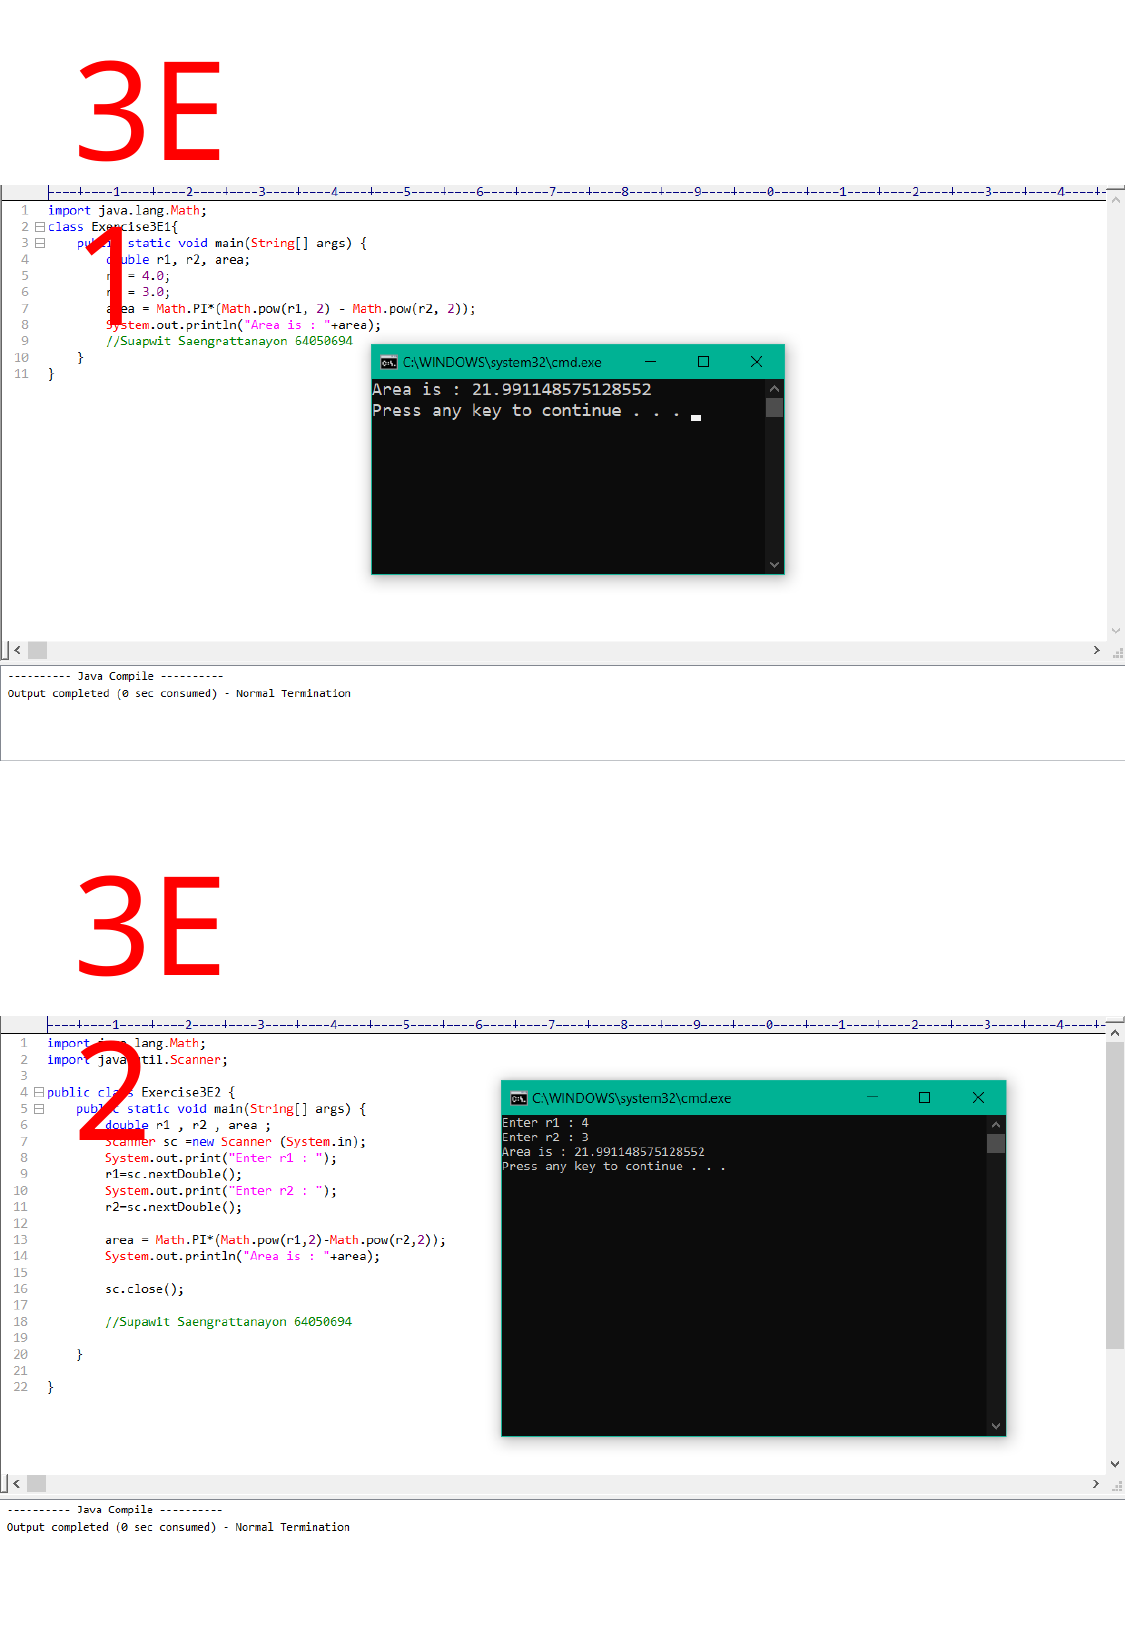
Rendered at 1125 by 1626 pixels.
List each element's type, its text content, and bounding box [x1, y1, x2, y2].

picture [0, 1016, 1125, 1592]
text_box 3E2 [58, 830, 294, 1016]
text_box 3E1 [58, 15, 294, 184]
picture [0, 184, 1125, 761]
